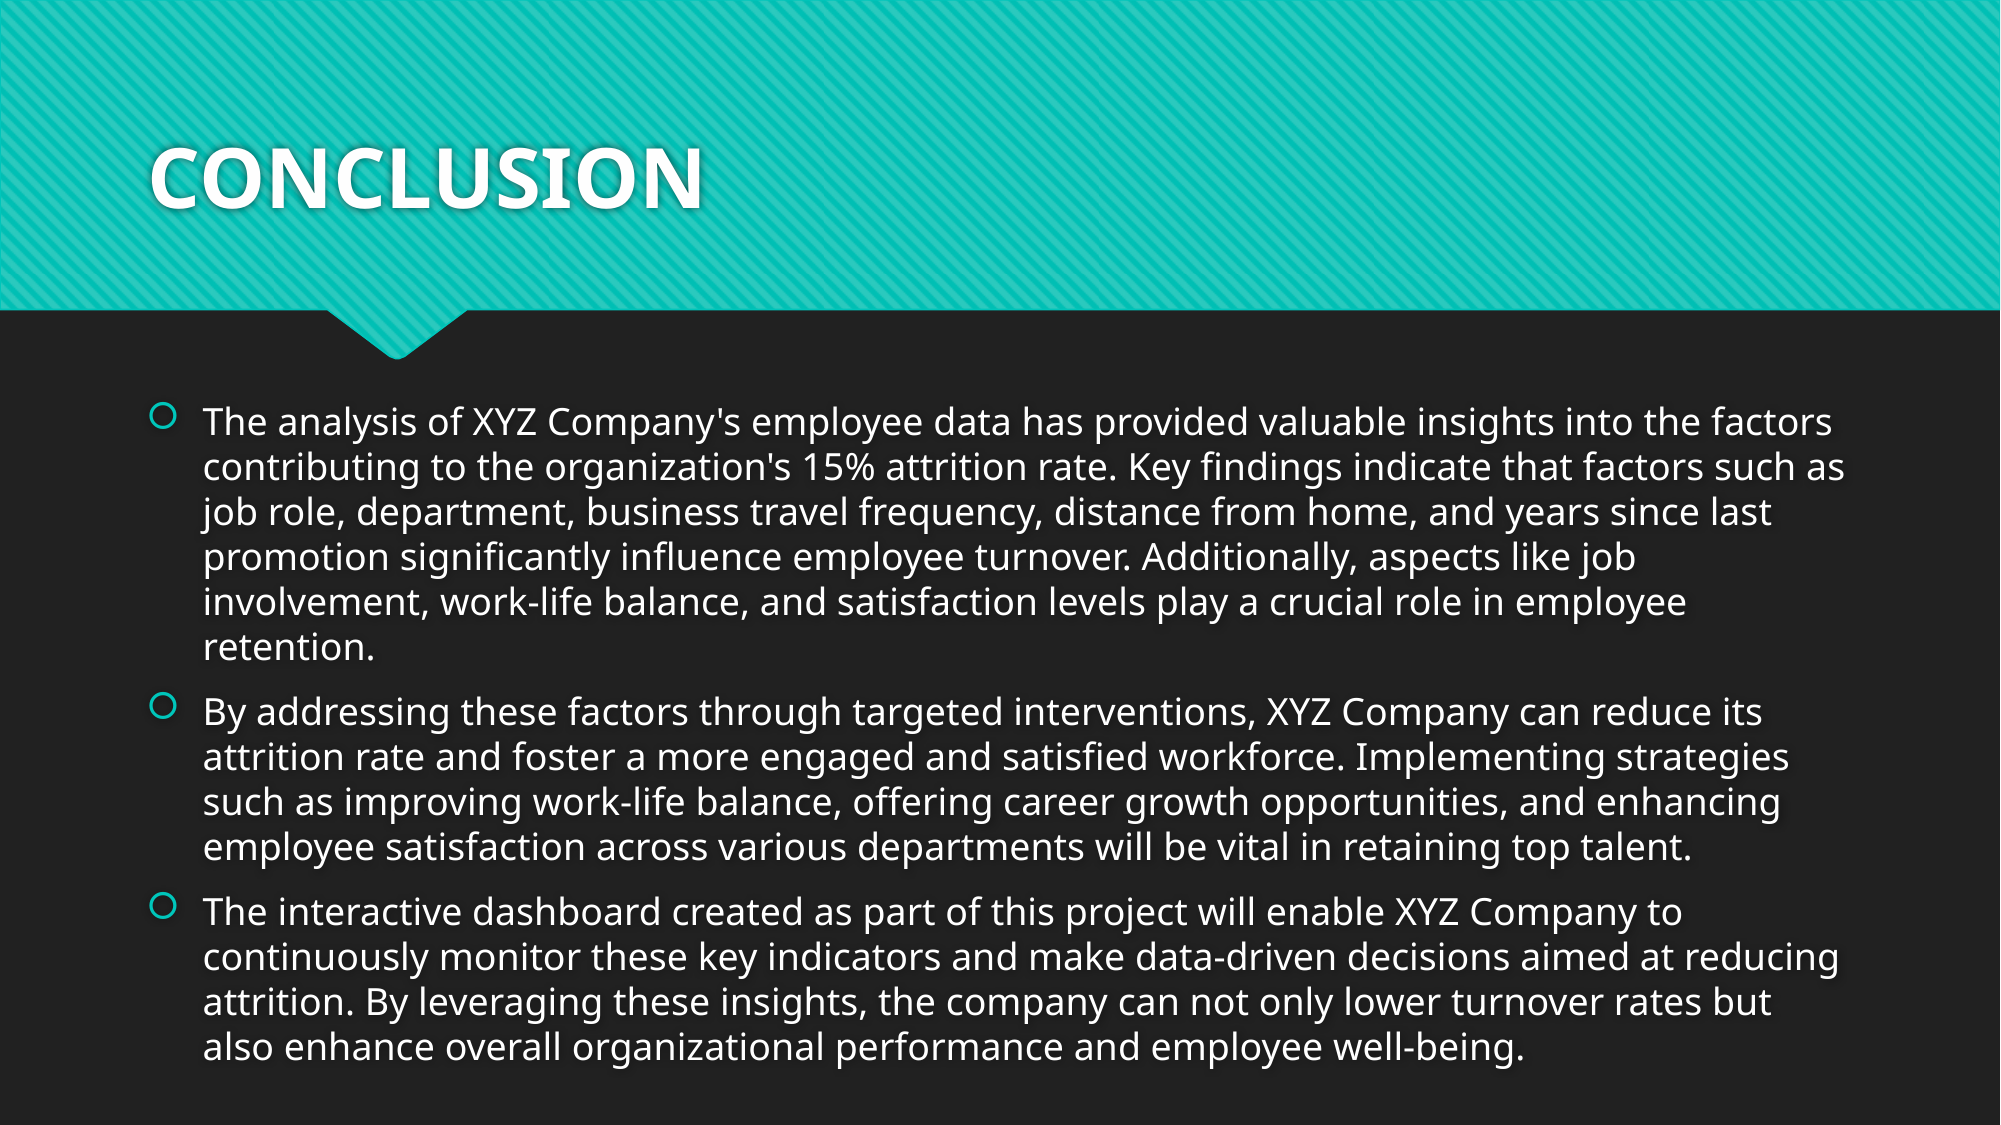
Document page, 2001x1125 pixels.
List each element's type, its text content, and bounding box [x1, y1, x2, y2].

list The analysis of XYZ Company's employee data has provided valuable insights into the factors contributing to the organization's 15% attrition rate. Key findings indicate that factors such as job role, department, business travel frequency, distance from home, and years since last promotion significantly influence employee turnover. Additionally, aspects like job involvement, work-life balance, and satisfaction levels play a crucial role in employee retention. By addressing these factors through targeted interventions, XYZ Company can reduce its attrition rate and foster a more engaged and satisfied workforce. Implementing strategies such as improving work-life balance, offering career growth opportunities, and enhancing employee satisfaction across various departments will be vital in retaining top talent. The interactive dashboard created as part of this project will enable XYZ Company to continuously monitor these key indicators and make data-driven decisions aimed at reducing attrition. By leveraging these insights, the company can not only lower turnover rates but also enhance overall organizational performance and employee well-being. [131, 390, 1863, 1078]
title CONCLUSION [132, 73, 1868, 233]
